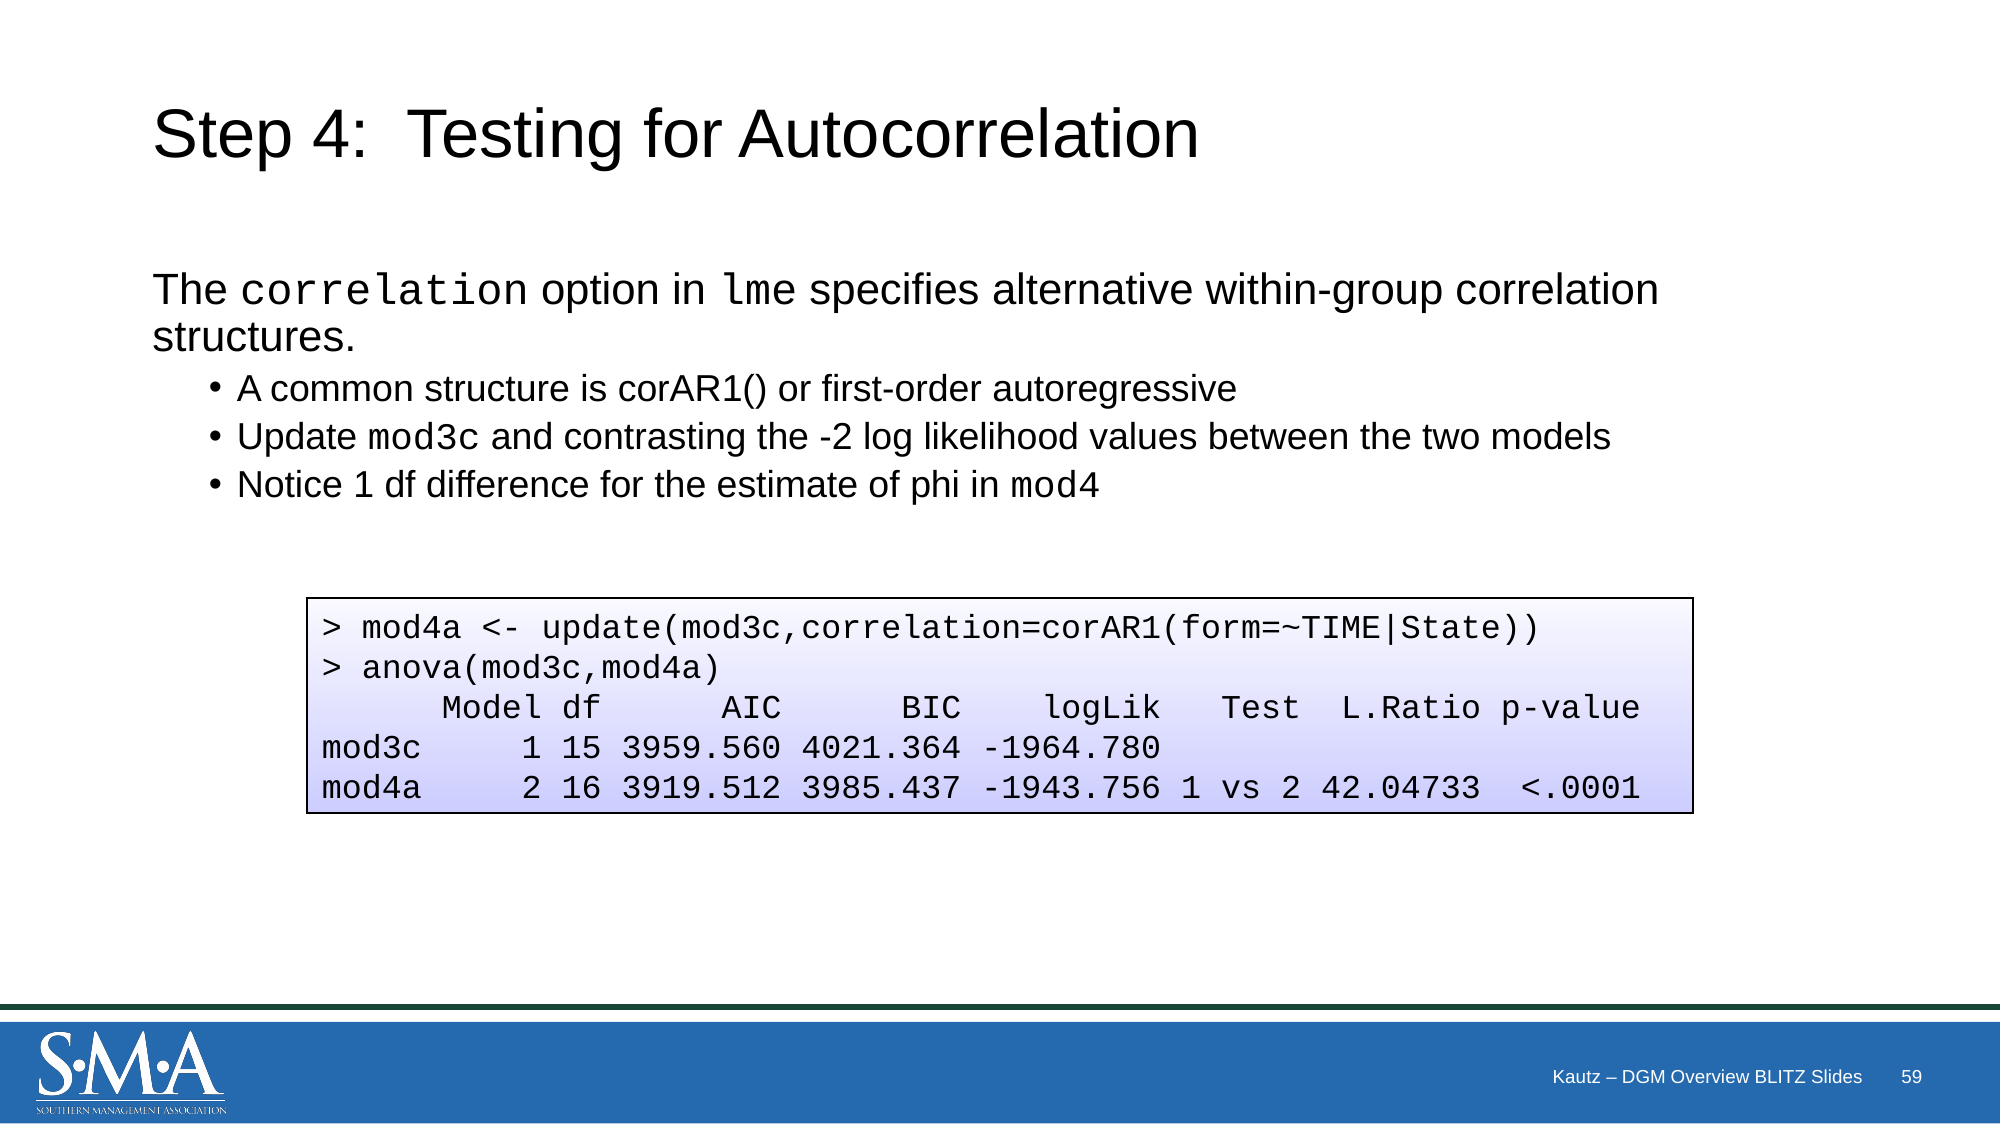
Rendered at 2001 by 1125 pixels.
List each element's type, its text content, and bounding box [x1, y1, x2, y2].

footer Kautz – DGM Overview BLITZ Slides [662, 1059, 1863, 1092]
text_box > mod4a <- update(mod3c,correlation=corAR1(form=~TIME|State)) > anova(mod3c,mod4a) Model df AIC BIC logLik Test L.Ratio p-value mod3c 1 15 3959.560 4021.364 -1964.780 mod4a 2 16 3919.512 3985.437 -1943.756 1 vs 2 42.04733 <.0001 [307, 598, 1693, 813]
picture [36, 1031, 227, 1114]
slide_number 59 [1863, 1060, 1938, 1092]
list The correlation option in lme specifies alternative within-group correlation structures. A common structure is corAR1() or first-order autoregressive Update mod3c and contrasting the -2 log likelihood values between the two models Notice 1 df difference for the estimate of phi in mod4 [137, 259, 1863, 975]
title Step 4: Testing for Autocorrelation [137, 40, 1863, 231]
